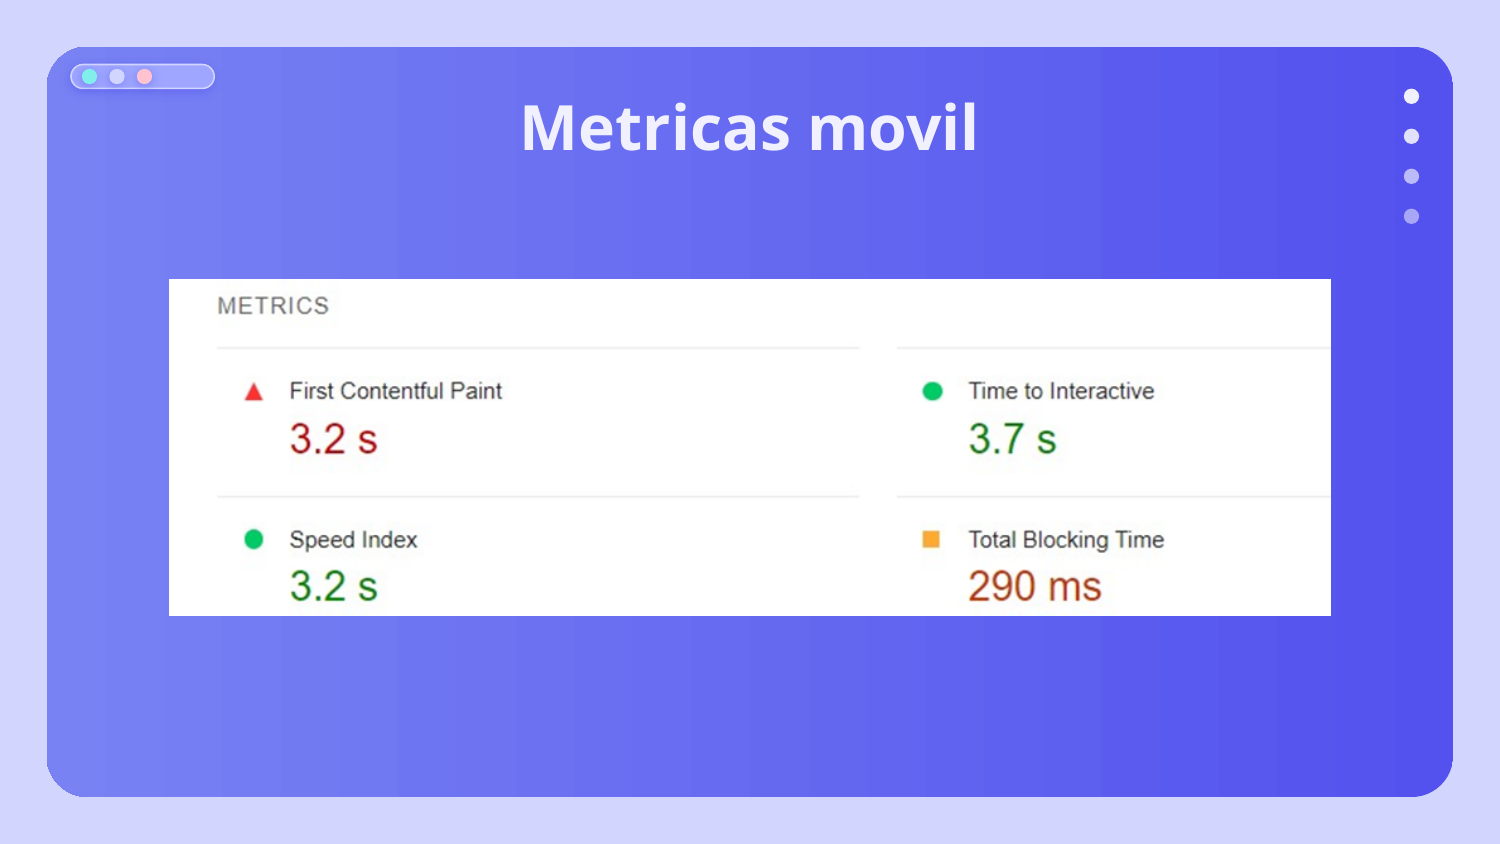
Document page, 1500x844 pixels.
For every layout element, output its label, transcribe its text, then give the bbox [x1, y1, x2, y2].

picture [169, 279, 1331, 617]
title Metricas movil [118, 72, 1382, 167]
